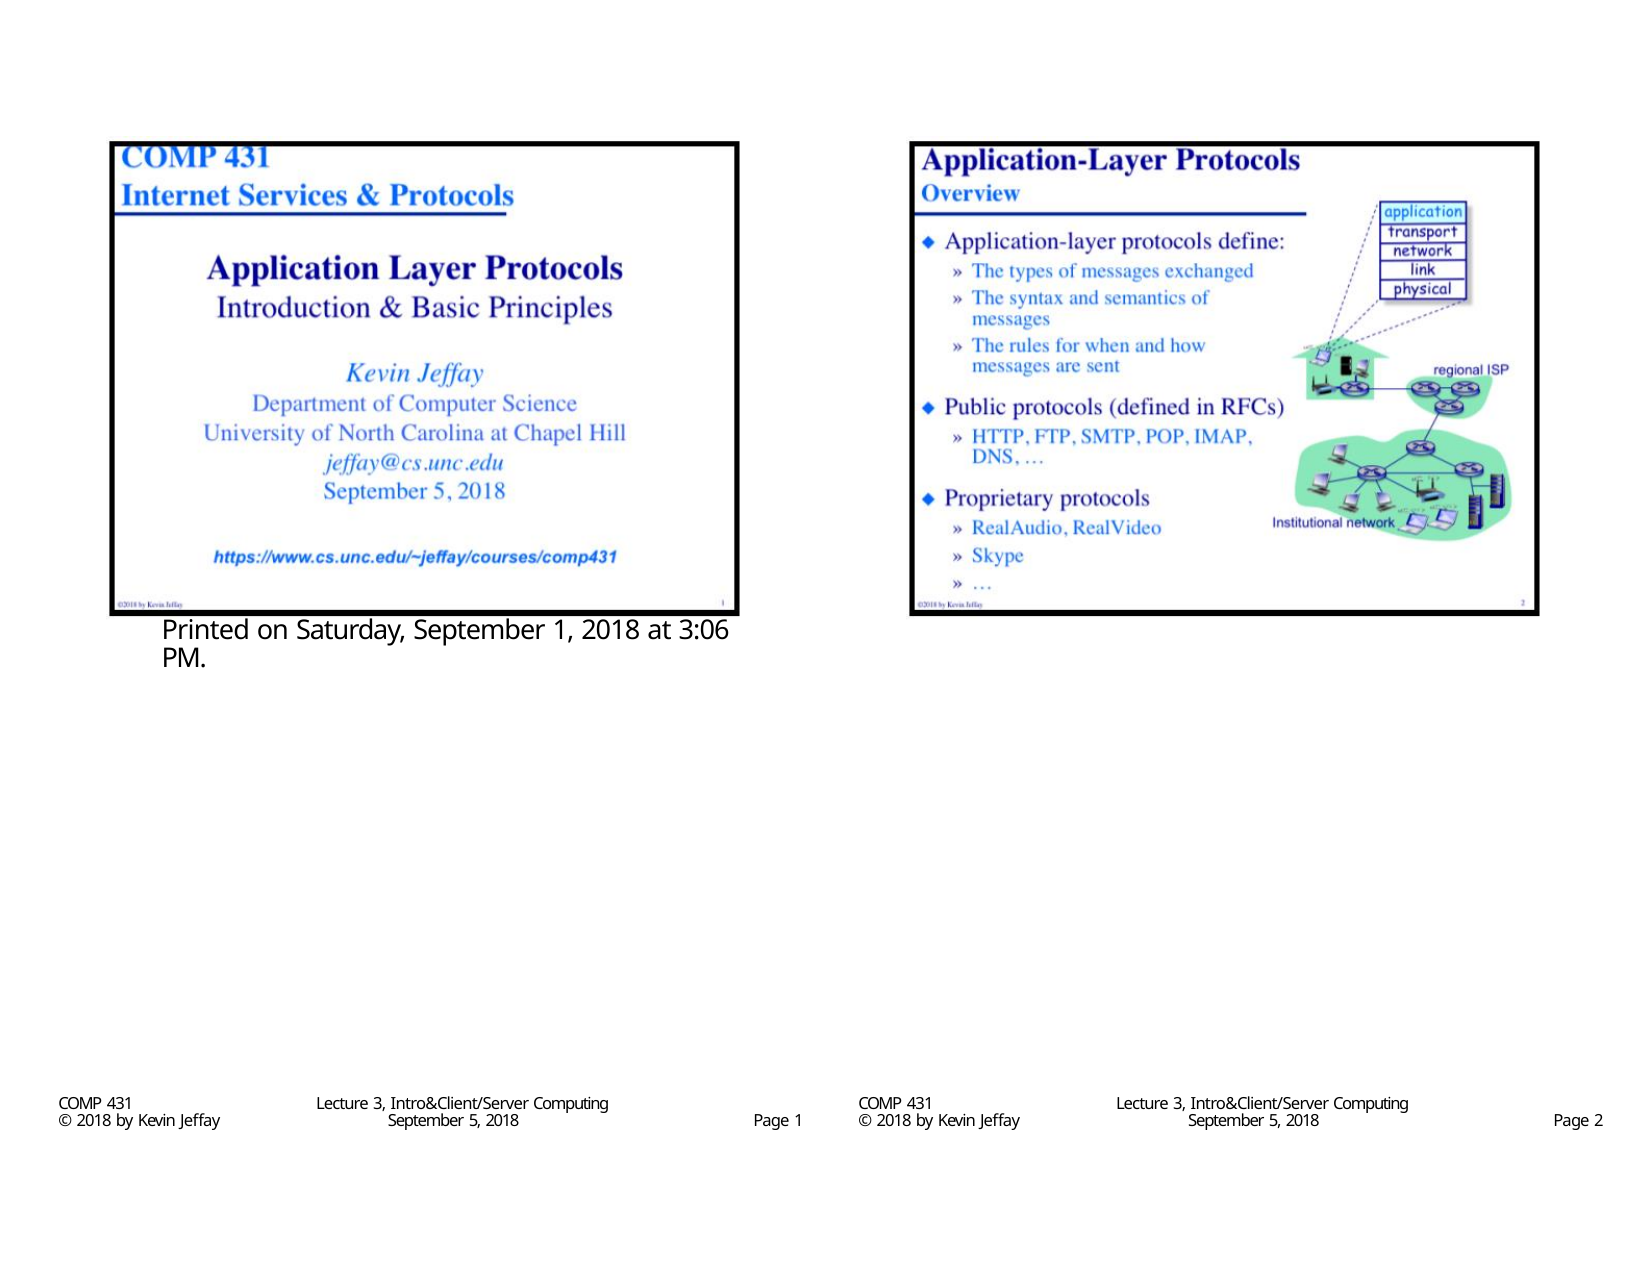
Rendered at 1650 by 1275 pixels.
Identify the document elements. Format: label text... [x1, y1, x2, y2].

text_box Printed on Saturday, September 1, 2018 at 3:06 PM. [161, 616, 764, 674]
text_box [48, 136, 801, 1140]
text_box Page 2 [1553, 1112, 1619, 1130]
text_box COMP 431 © 2018 by Kevin Jeffay [858, 1095, 1025, 1130]
text_box Lecture 3, Intro&Client/Server Computing September 5, 2018 [1116, 1095, 1424, 1130]
text_box Lecture 3, Intro&Client/Server Computing [316, 1095, 624, 1113]
text_box September 5, 2018 [387, 1112, 528, 1130]
text_box COMP 431 © 2018 by Kevin Jeffay [58, 1095, 225, 1130]
text_box [848, 136, 1601, 1140]
text_box Page 1 [753, 1112, 819, 1130]
